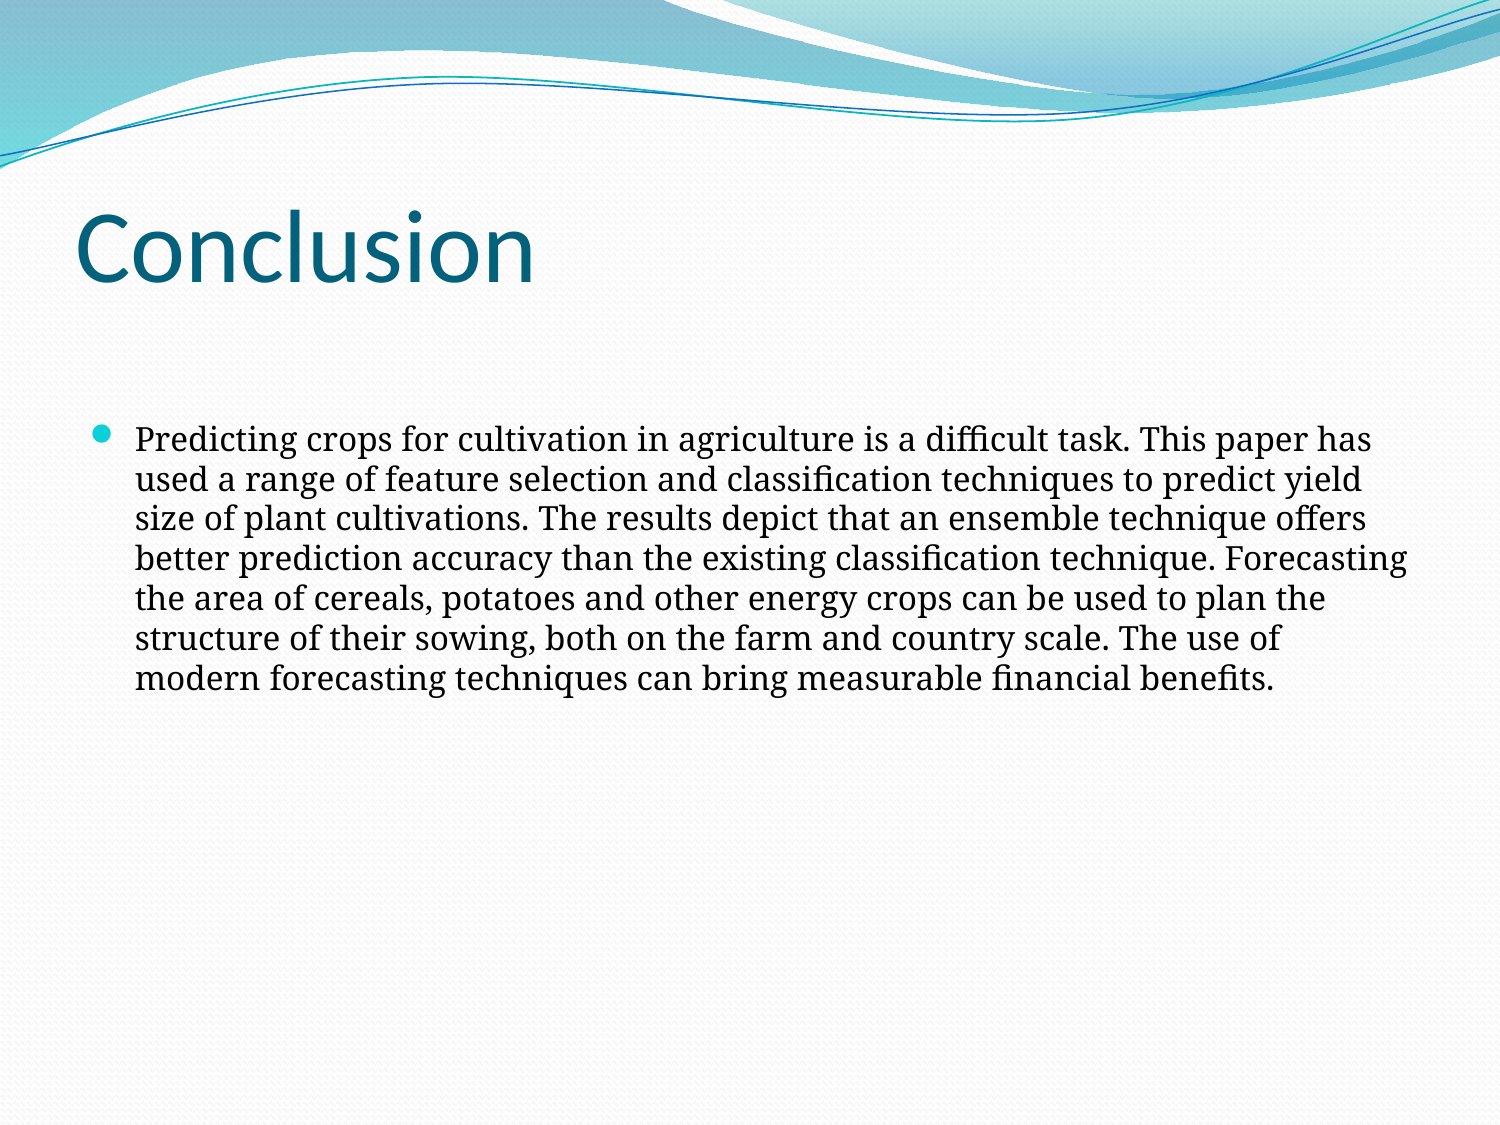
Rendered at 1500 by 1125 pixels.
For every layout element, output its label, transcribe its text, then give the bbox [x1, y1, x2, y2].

list Predicting crops for cultivation in agriculture is a difficult task. This paper has used a range of feature selection and classification techniques to predict yield size of plant cultivations. The results depict that an ensemble technique offers better prediction accuracy than the existing classification technique. Forecasting the area of cereals, potatoes and other energy crops can be used to plan the structure of their sowing, both on the farm and country scale. The use of modern forecasting techniques can bring measurable financial benefits. [75, 317, 1425, 1038]
title Conclusion [75, 115, 1425, 303]
